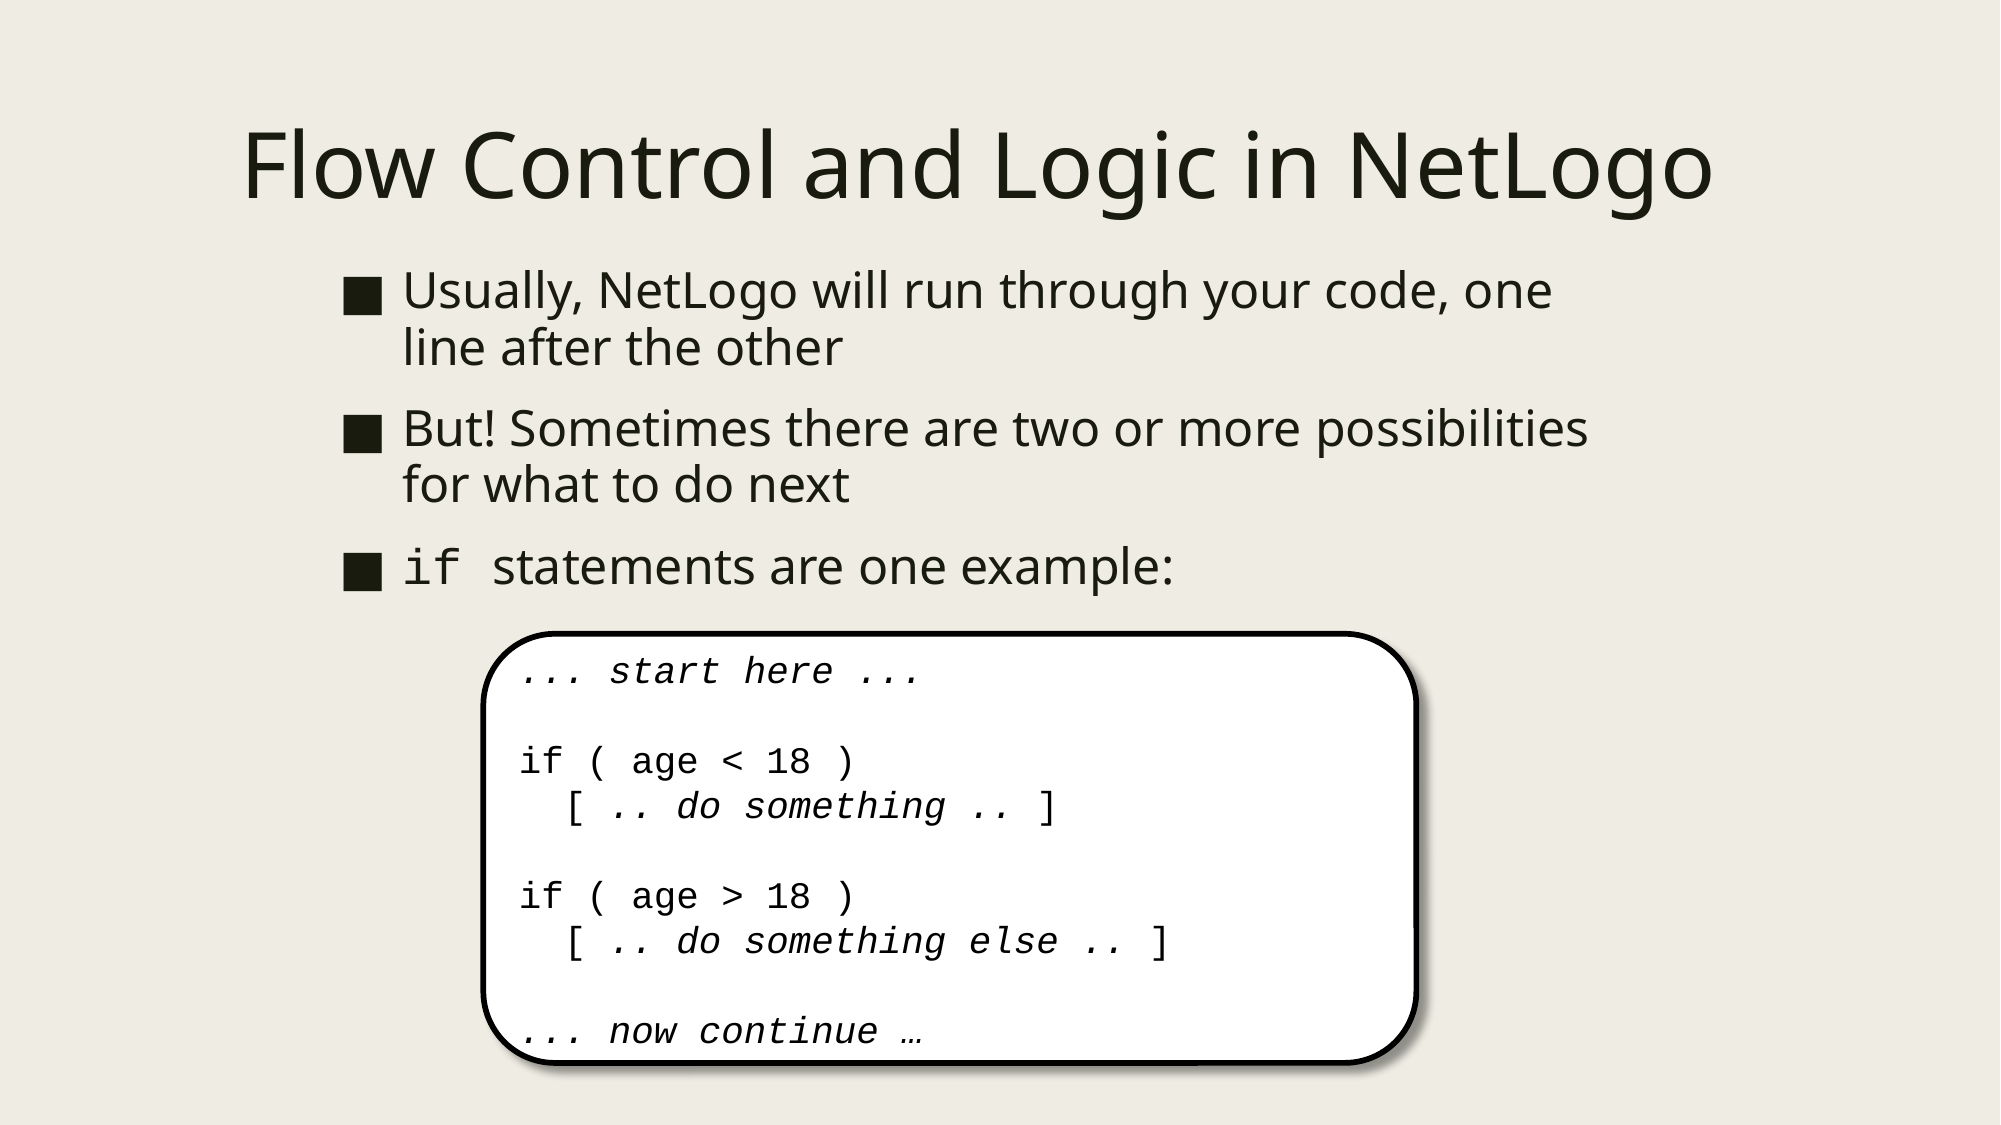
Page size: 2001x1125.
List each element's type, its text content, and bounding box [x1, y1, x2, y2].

list Usually, NetLogo will run through your code, one line after the other But! Sometimes there are two or more possibilities for what to do next if statements are one example: [324, 255, 1618, 618]
title Flow Control and Logic in NetLogo [225, 112, 1800, 357]
text_box ... start here ... if ( age < 18 ) [ .. do something .. ] if ( age > 18 ) [ .. do something else .. ] ... now continue … [480, 630, 1420, 1066]
